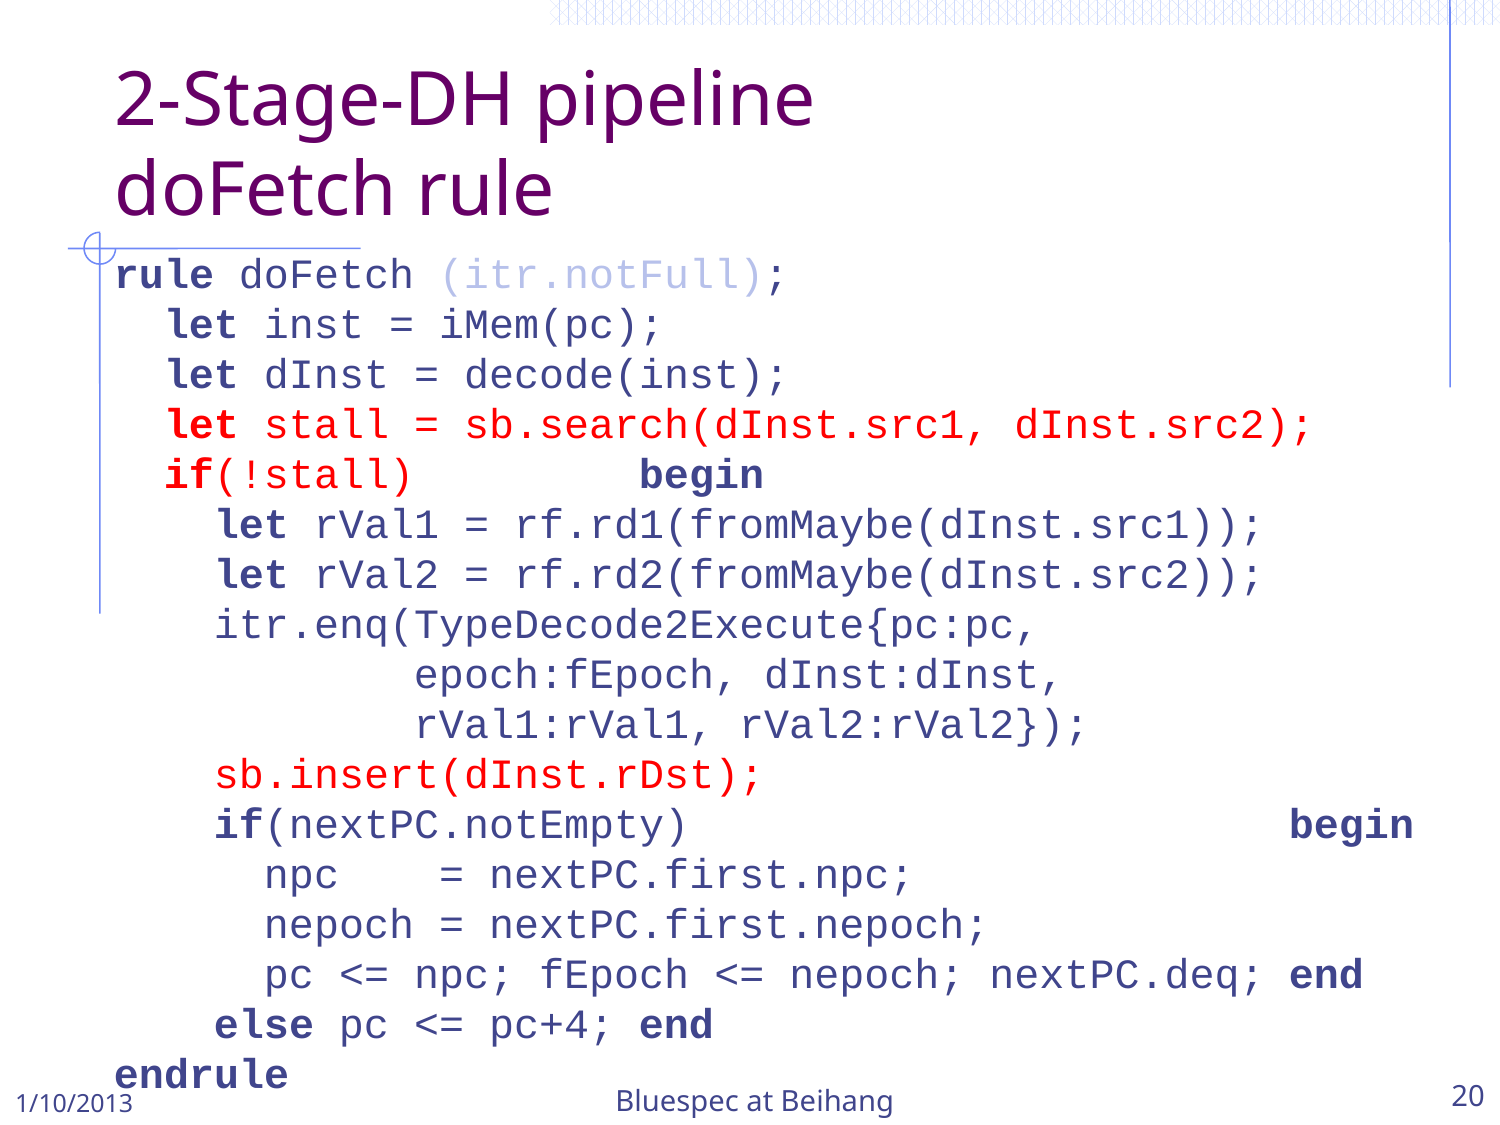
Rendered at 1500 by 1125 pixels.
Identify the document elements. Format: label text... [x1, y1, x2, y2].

text_box [85, 243, 1440, 991]
title 2-Stage-DH pipeline doFetch rule [99, 49, 1376, 238]
text_box rule doFetch (itr.notFull); let inst = iMem(pc); let dInst = decode(inst); let stall = sb.search(dInst.src1, dInst.src2); if(!stall) begin let rVal1 = rf.rd1(fromMaybe(dInst.src1)); let rVal2 = rf.rd2(fromMaybe(dInst.src2)); itr.enq(TypeDecode2Execute{pc:pc, epoch:fEpoch, dInst:dInst, rVal1:rVal1, rVal2:rVal2}); sb.insert(dInst.rDst); if(nextPC.notEmpty) begin npc = nextPC.first.npc; nepoch = nextPC.first.nepoch; pc <= npc; fEpoch <= nepoch; nextPC.deq; end else pc <= pc+4; end endrule [49, 239, 1500, 1099]
footer Bluespec at Beihang [508, 1049, 1002, 1125]
slide_number 20 [1187, 1049, 1500, 1125]
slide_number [0, 1049, 313, 1125]
